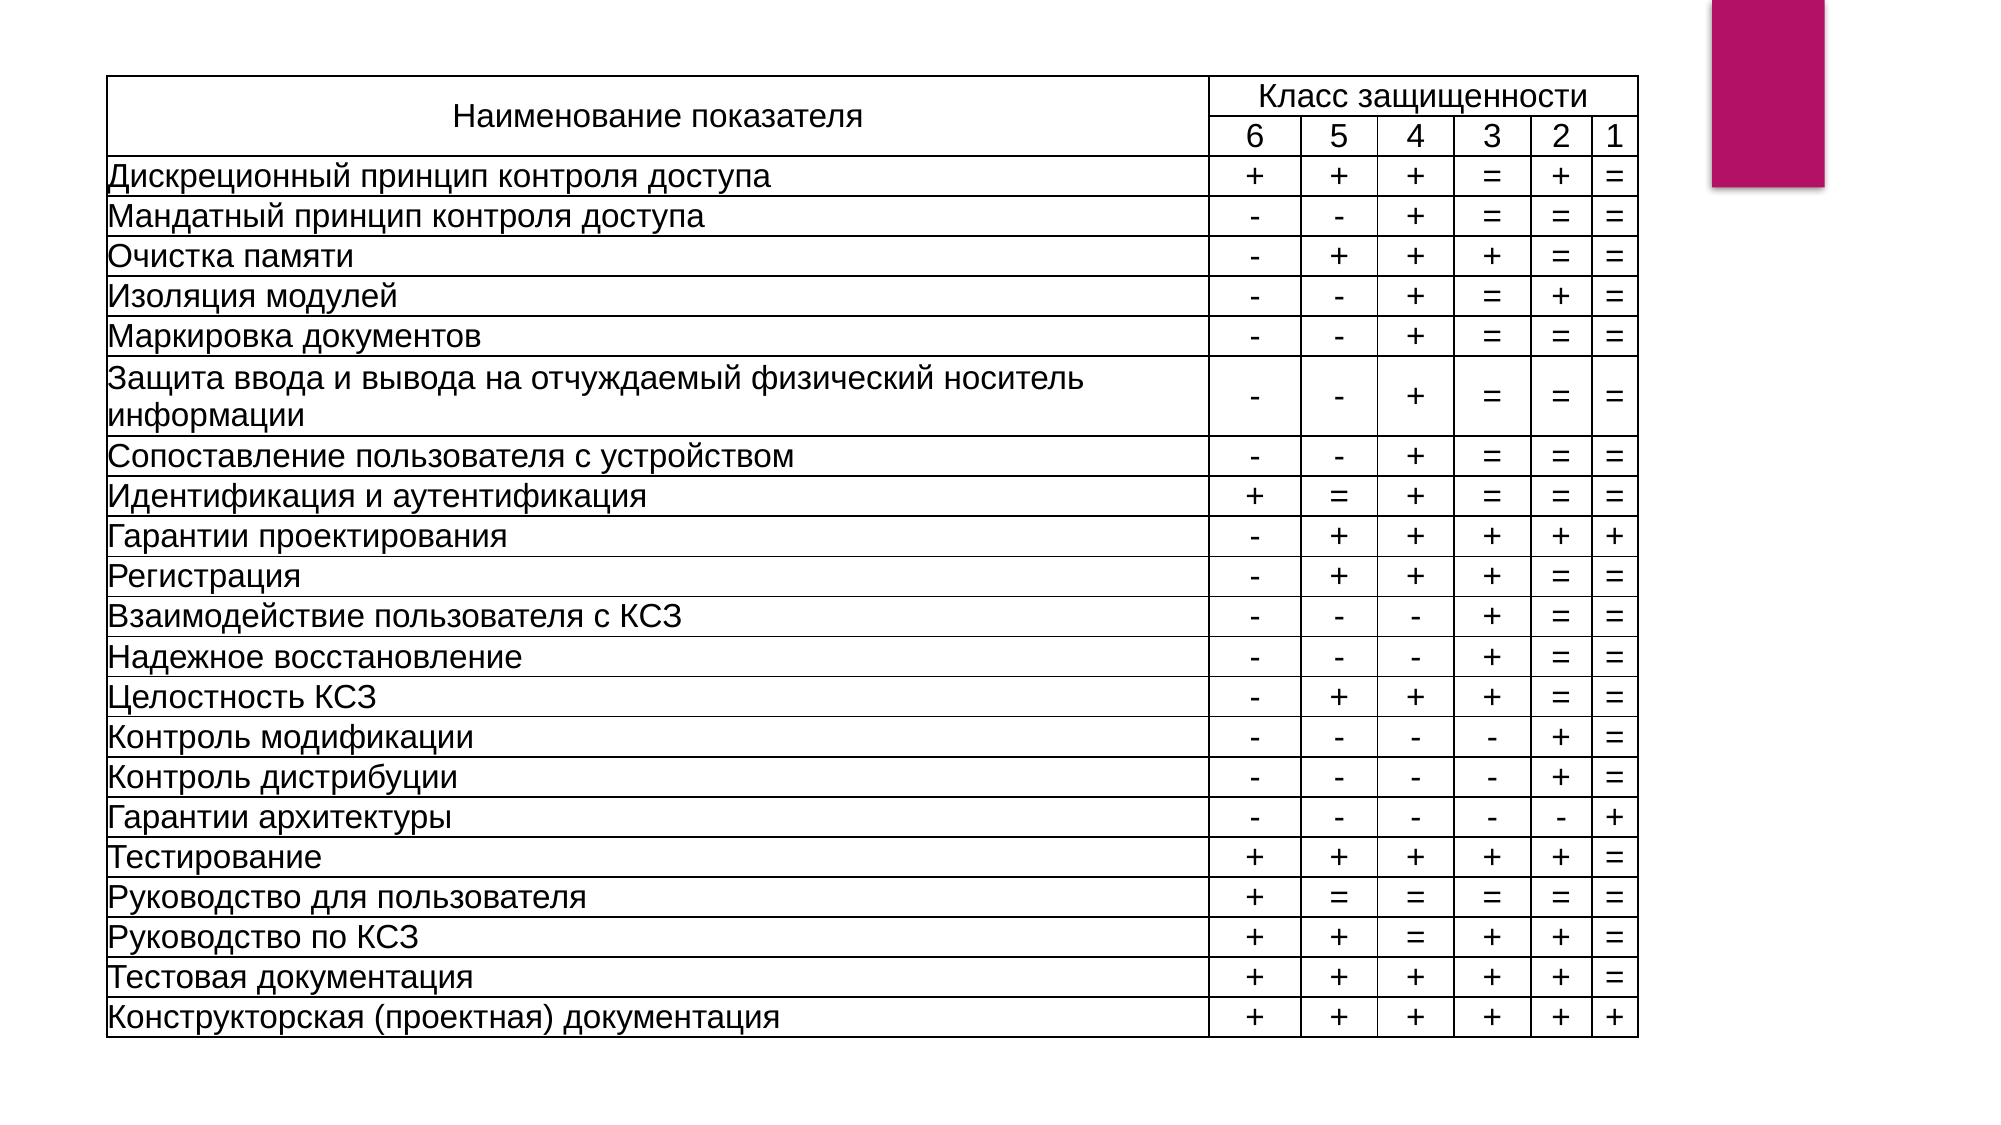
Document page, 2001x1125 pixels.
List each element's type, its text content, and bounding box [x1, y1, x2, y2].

table_cell = [1593, 357, 1637, 435]
table_cell + [1210, 878, 1300, 916]
table_cell - [1378, 717, 1453, 756]
table_cell Маркировка документов [108, 317, 1208, 355]
table_cell + [1378, 277, 1453, 315]
table_cell Тестовая документация [108, 958, 1208, 996]
table_cell + [1532, 958, 1591, 996]
table_cell 1 [1593, 117, 1637, 155]
table_cell - [1210, 277, 1300, 315]
table_cell - [1210, 197, 1300, 235]
table_cell + [1532, 157, 1591, 195]
table_cell + [1302, 157, 1377, 195]
table_cell + [1593, 998, 1637, 1036]
table_cell Целостность КСЗ [108, 677, 1208, 716]
table_cell + [1378, 557, 1453, 596]
table_cell + [1210, 958, 1300, 996]
table_cell - [1378, 637, 1453, 676]
table_cell = [1532, 477, 1591, 515]
table_cell - [1210, 437, 1300, 475]
table_cell - [1302, 597, 1377, 636]
table_cell + [1455, 918, 1530, 956]
table_cell + [1378, 157, 1453, 195]
table_cell = [1455, 357, 1530, 435]
table_cell + [1378, 477, 1453, 515]
table_cell = [1593, 157, 1637, 195]
table_cell + [1455, 958, 1530, 996]
table_cell + [1210, 157, 1300, 195]
table_cell + [1302, 958, 1377, 996]
table_cell + [1302, 838, 1377, 876]
table_cell - [1210, 317, 1300, 355]
table_cell + [1455, 597, 1530, 636]
table_cell + [1532, 838, 1591, 876]
table_cell + [1532, 758, 1591, 796]
table_cell + [1378, 437, 1453, 475]
table_cell + [1455, 838, 1530, 876]
table_cell + [1378, 958, 1453, 996]
table_cell + [1302, 237, 1377, 275]
table_cell 2 [1532, 117, 1591, 155]
table_cell - [1210, 758, 1300, 796]
table_cell + [1210, 998, 1300, 1036]
table_cell = [1532, 557, 1591, 596]
table_cell + [1378, 838, 1453, 876]
table_cell + [1593, 798, 1637, 836]
table_cell - [1378, 597, 1453, 636]
table_cell = [1302, 878, 1377, 916]
table_cell - [1455, 758, 1530, 796]
table_cell + [1455, 237, 1530, 275]
table_cell Гарантии проектирования [108, 517, 1208, 556]
table_cell = [1593, 717, 1637, 756]
table_cell = [1378, 918, 1453, 956]
table_cell + [1593, 517, 1637, 556]
table_cell = [1302, 477, 1377, 515]
table_cell - [1302, 357, 1377, 435]
table_cell Мандатный принцип контроля доступа [108, 197, 1208, 235]
table_cell Дискреционный принцип контроля доступа [108, 157, 1208, 195]
table_header Класс защищенности [1210, 77, 1637, 115]
table_cell + [1302, 998, 1377, 1036]
table_cell Сопоставление пользователя с устройством [108, 437, 1208, 475]
table_cell = [1532, 237, 1591, 275]
table_cell - [1302, 798, 1377, 836]
table_cell + [1455, 677, 1530, 716]
table_cell = [1593, 637, 1637, 676]
table_cell + [1455, 517, 1530, 556]
table_cell = [1455, 878, 1530, 916]
table_cell - [1302, 717, 1377, 756]
table_cell = [1532, 878, 1591, 916]
table_cell - [1302, 197, 1377, 235]
table_cell - [1210, 717, 1300, 756]
table_cell - [1532, 798, 1591, 836]
table_cell - [1378, 798, 1453, 836]
table_cell = [1455, 477, 1530, 515]
table_cell + [1378, 517, 1453, 556]
table_cell Изоляция модулей [108, 277, 1208, 315]
table_cell + [1378, 317, 1453, 355]
table_cell + [1378, 237, 1453, 275]
table_cell - [1210, 517, 1300, 556]
table_cell = [1593, 918, 1637, 956]
table_cell Гарантии архитектуры [108, 798, 1208, 836]
table_cell Контроль модификации [108, 717, 1208, 756]
table_cell - [1210, 237, 1300, 275]
table_cell - [1210, 677, 1300, 716]
table_cell = [1593, 237, 1637, 275]
table_cell = [1593, 197, 1637, 235]
table_cell - [1302, 437, 1377, 475]
table_cell Регистрация [108, 557, 1208, 596]
table_cell + [1210, 918, 1300, 956]
table_cell + [1302, 517, 1377, 556]
table_cell - [1302, 637, 1377, 676]
table_cell 4 [1378, 117, 1453, 155]
table_cell = [1532, 357, 1591, 435]
table_cell - [1210, 798, 1300, 836]
table_cell + [1532, 998, 1591, 1036]
table_cell Руководство для пользователя [108, 878, 1208, 916]
table_cell - [1378, 758, 1453, 796]
table_cell - [1455, 798, 1530, 836]
table_cell = [1532, 317, 1591, 355]
table_cell Конструкторская (проектная) документация [108, 998, 1208, 1036]
table_cell + [1302, 557, 1377, 596]
table_cell = [1455, 317, 1530, 355]
table_cell - [1210, 557, 1300, 596]
table_cell = [1532, 197, 1591, 235]
table_cell Тестирование [108, 838, 1208, 876]
table_cell + [1532, 517, 1591, 556]
table_cell = [1593, 437, 1637, 475]
table_cell + [1302, 677, 1377, 716]
table_cell = [1593, 878, 1637, 916]
table_cell Надежное восстановление [108, 637, 1208, 676]
table_cell + [1210, 477, 1300, 515]
table_cell = [1455, 197, 1530, 235]
table_cell = [1455, 157, 1530, 195]
table_cell = [1593, 277, 1637, 315]
table_cell + [1378, 677, 1453, 716]
table_cell + [1210, 838, 1300, 876]
table_cell = [1532, 677, 1591, 716]
table_cell Защита ввода и вывода на отчуждаемый физический носитель информации [108, 357, 1208, 435]
table_cell Контроль дистрибуции [108, 758, 1208, 796]
table_cell = [1455, 437, 1530, 475]
table_cell + [1378, 998, 1453, 1036]
table_cell + [1455, 557, 1530, 596]
table_cell + [1532, 918, 1591, 956]
table_cell 6 [1210, 117, 1300, 155]
table_cell = [1532, 437, 1591, 475]
table_cell - [1302, 317, 1377, 355]
table_cell = [1593, 838, 1637, 876]
table_cell 3 [1455, 117, 1530, 155]
table_cell = [1593, 758, 1637, 796]
table_cell 5 [1302, 117, 1377, 155]
table_cell = [1593, 557, 1637, 596]
table_cell = [1532, 597, 1591, 636]
table_cell = [1593, 317, 1637, 355]
table_cell Взаимодействие пользователя с КСЗ [108, 597, 1208, 636]
table_cell Очистка памяти [108, 237, 1208, 275]
table_cell + [1532, 277, 1591, 315]
table_cell = [1593, 477, 1637, 515]
table_cell + [1532, 717, 1591, 756]
table_cell - [1455, 717, 1530, 756]
table_cell + [1378, 357, 1453, 435]
table_cell = [1593, 958, 1637, 996]
table_cell - [1210, 597, 1300, 636]
table_cell + [1455, 637, 1530, 676]
table_cell = [1378, 878, 1453, 916]
table_cell = [1593, 677, 1637, 716]
table_cell Идентификация и аутентификация [108, 477, 1208, 515]
table_cell = [1593, 597, 1637, 636]
table_cell - [1210, 357, 1300, 435]
table_cell - [1302, 758, 1377, 796]
table_cell = [1532, 637, 1591, 676]
table_cell + [1302, 918, 1377, 956]
table_cell + [1378, 197, 1453, 235]
table_header Наименование показателя [108, 77, 1208, 155]
table_cell - [1302, 277, 1377, 315]
table_cell Руководство по КСЗ [108, 918, 1208, 956]
table_cell - [1210, 637, 1300, 676]
table_cell = [1455, 277, 1530, 315]
table_cell + [1455, 998, 1530, 1036]
